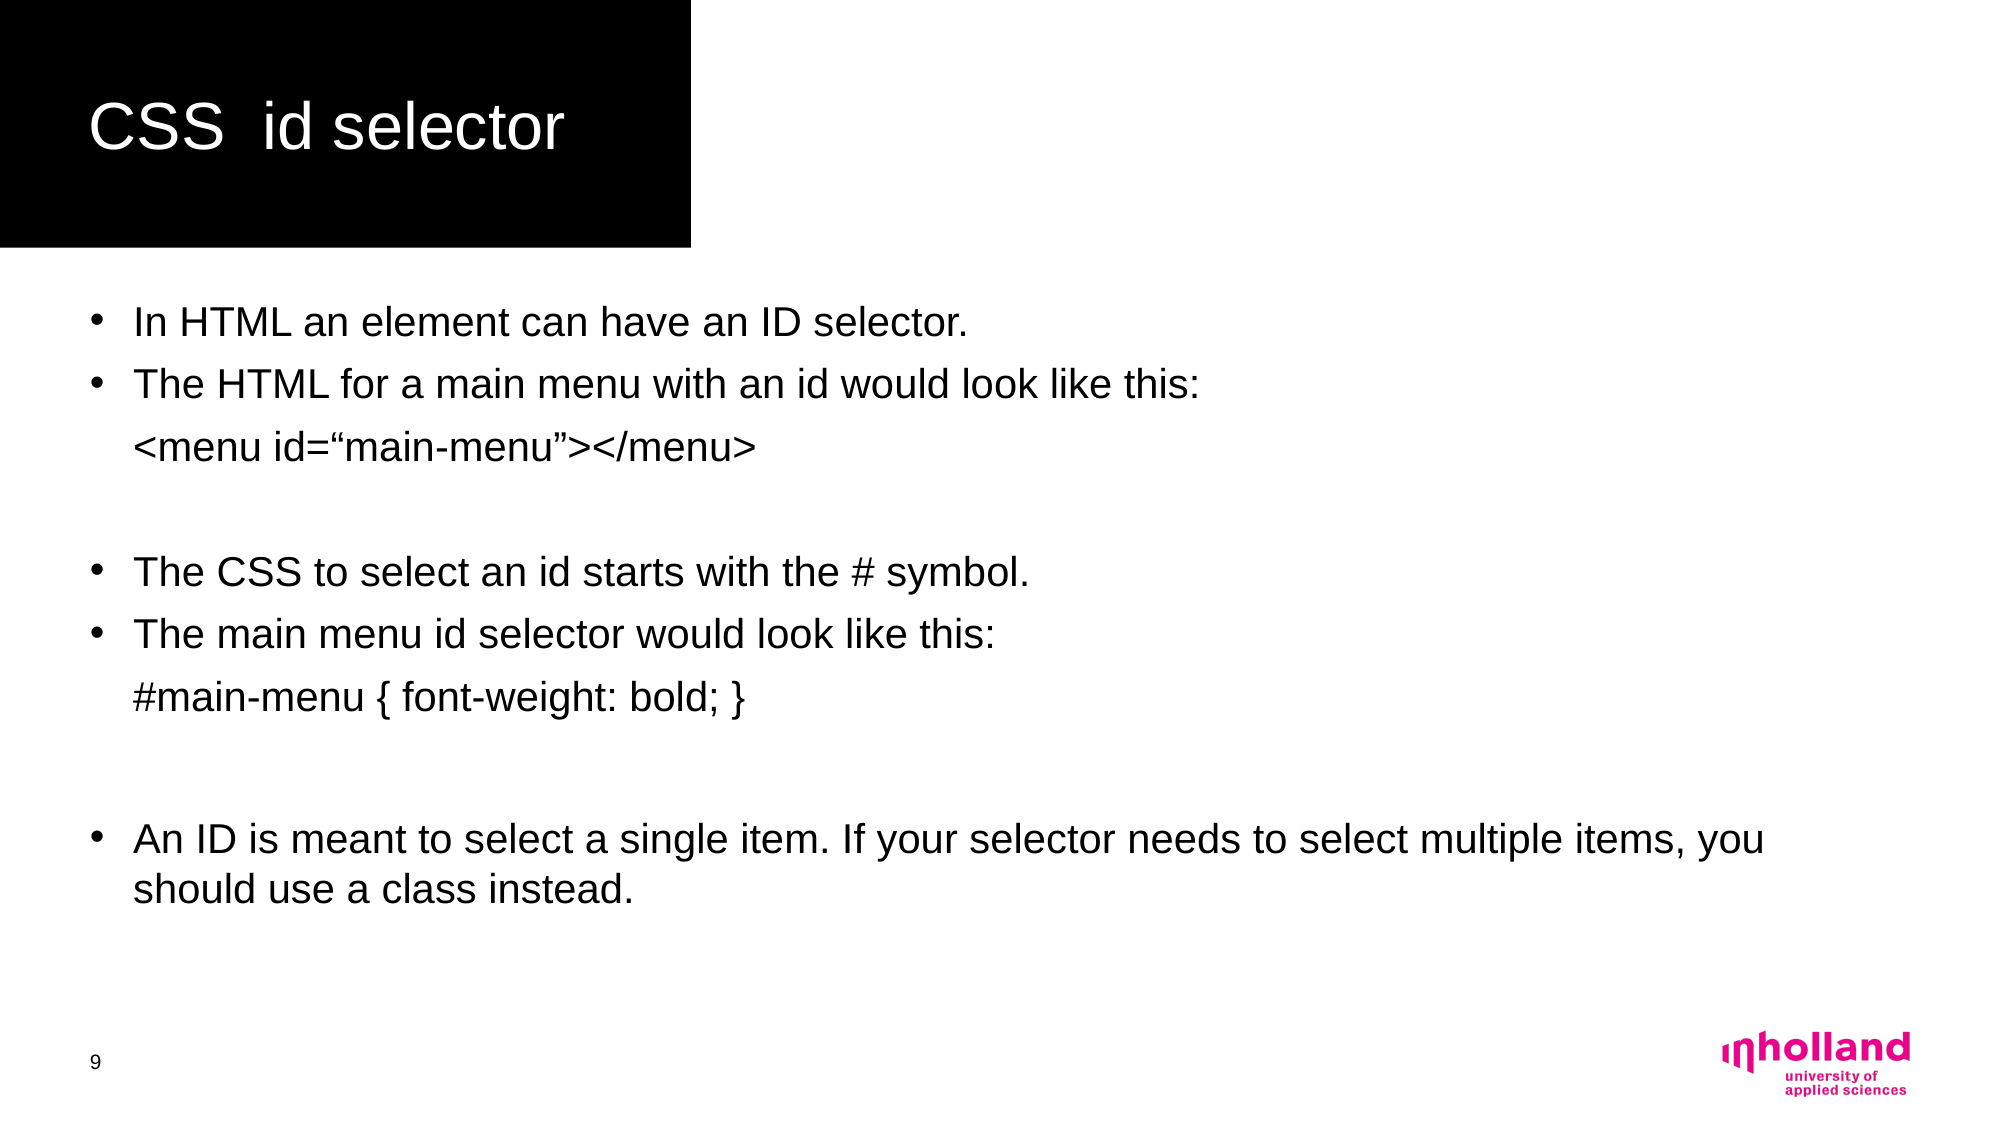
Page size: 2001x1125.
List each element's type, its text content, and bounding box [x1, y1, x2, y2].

slide_number 9 [89, 1050, 134, 1072]
title CSS id selector [0, 0, 691, 248]
picture [1780, 1023, 1911, 1101]
list In HTML an element can have an ID selector. The HTML for a main menu with an id would look like this: <menu id=“main-menu”></menu> The CSS to select an id starts with the # symbol. The main menu id selector would look like this: #main-menu { font-weight: bold; } An ID is meant to select a single item. If your selector needs to select multiple items, you should use a class instead. [89, 294, 1780, 1125]
